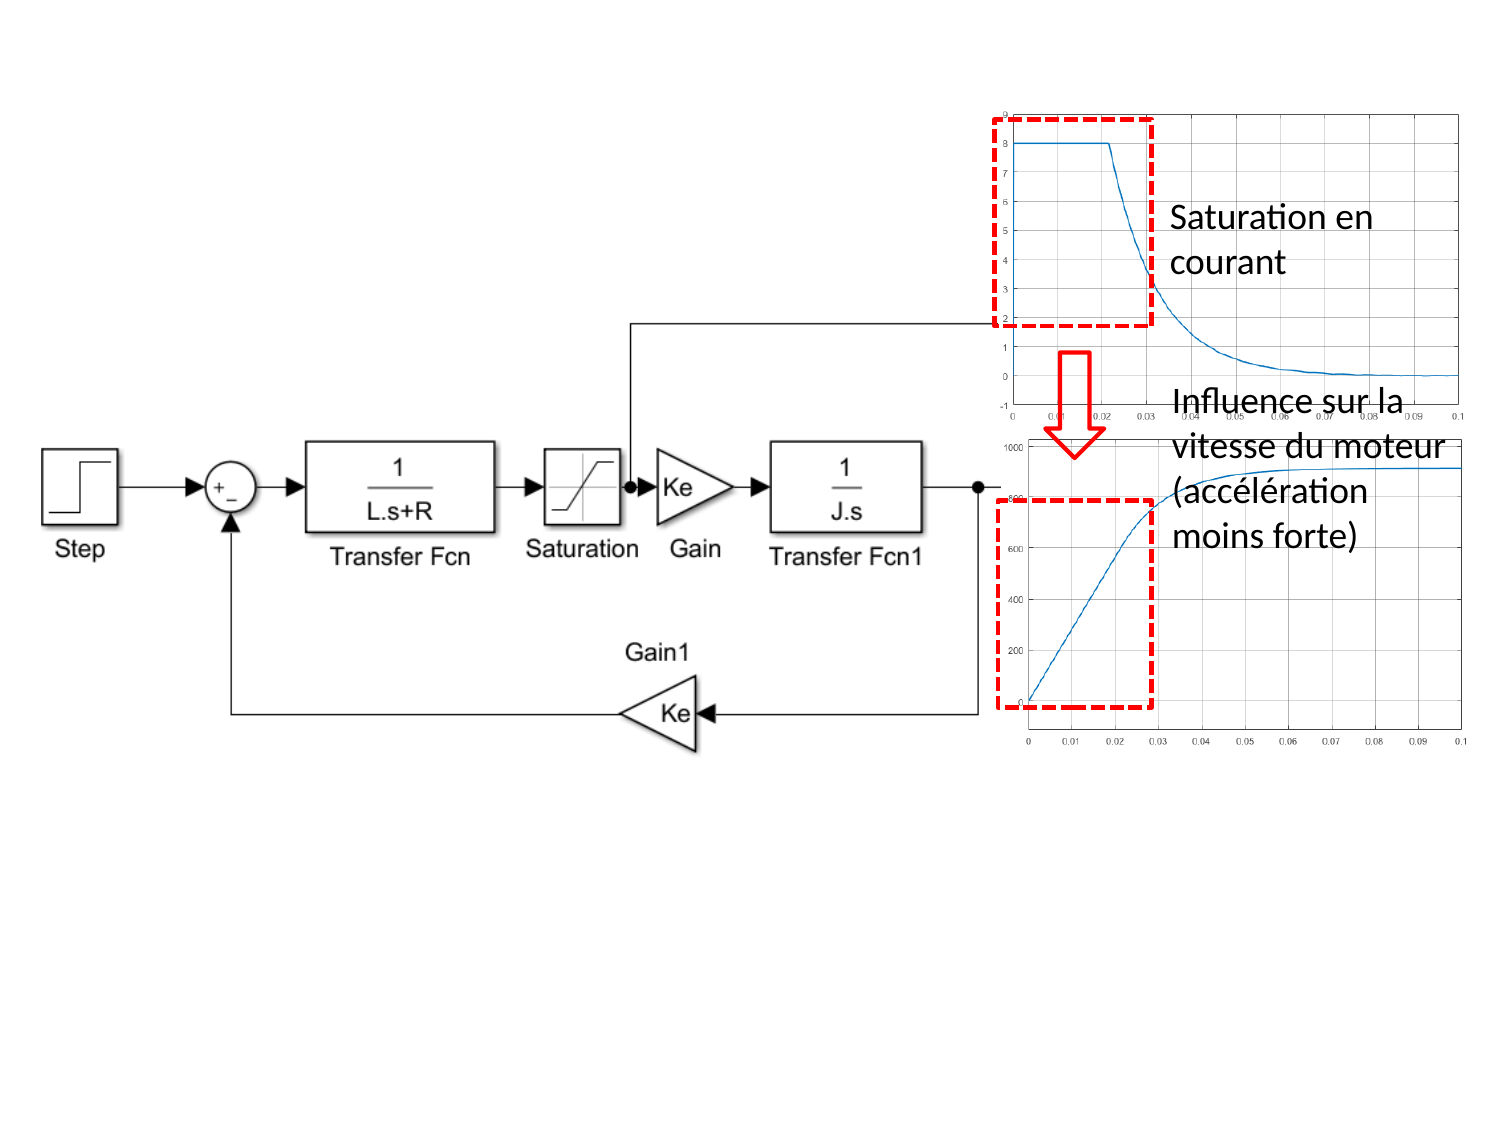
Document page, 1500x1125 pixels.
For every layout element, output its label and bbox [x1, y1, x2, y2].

picture [40, 106, 1474, 767]
